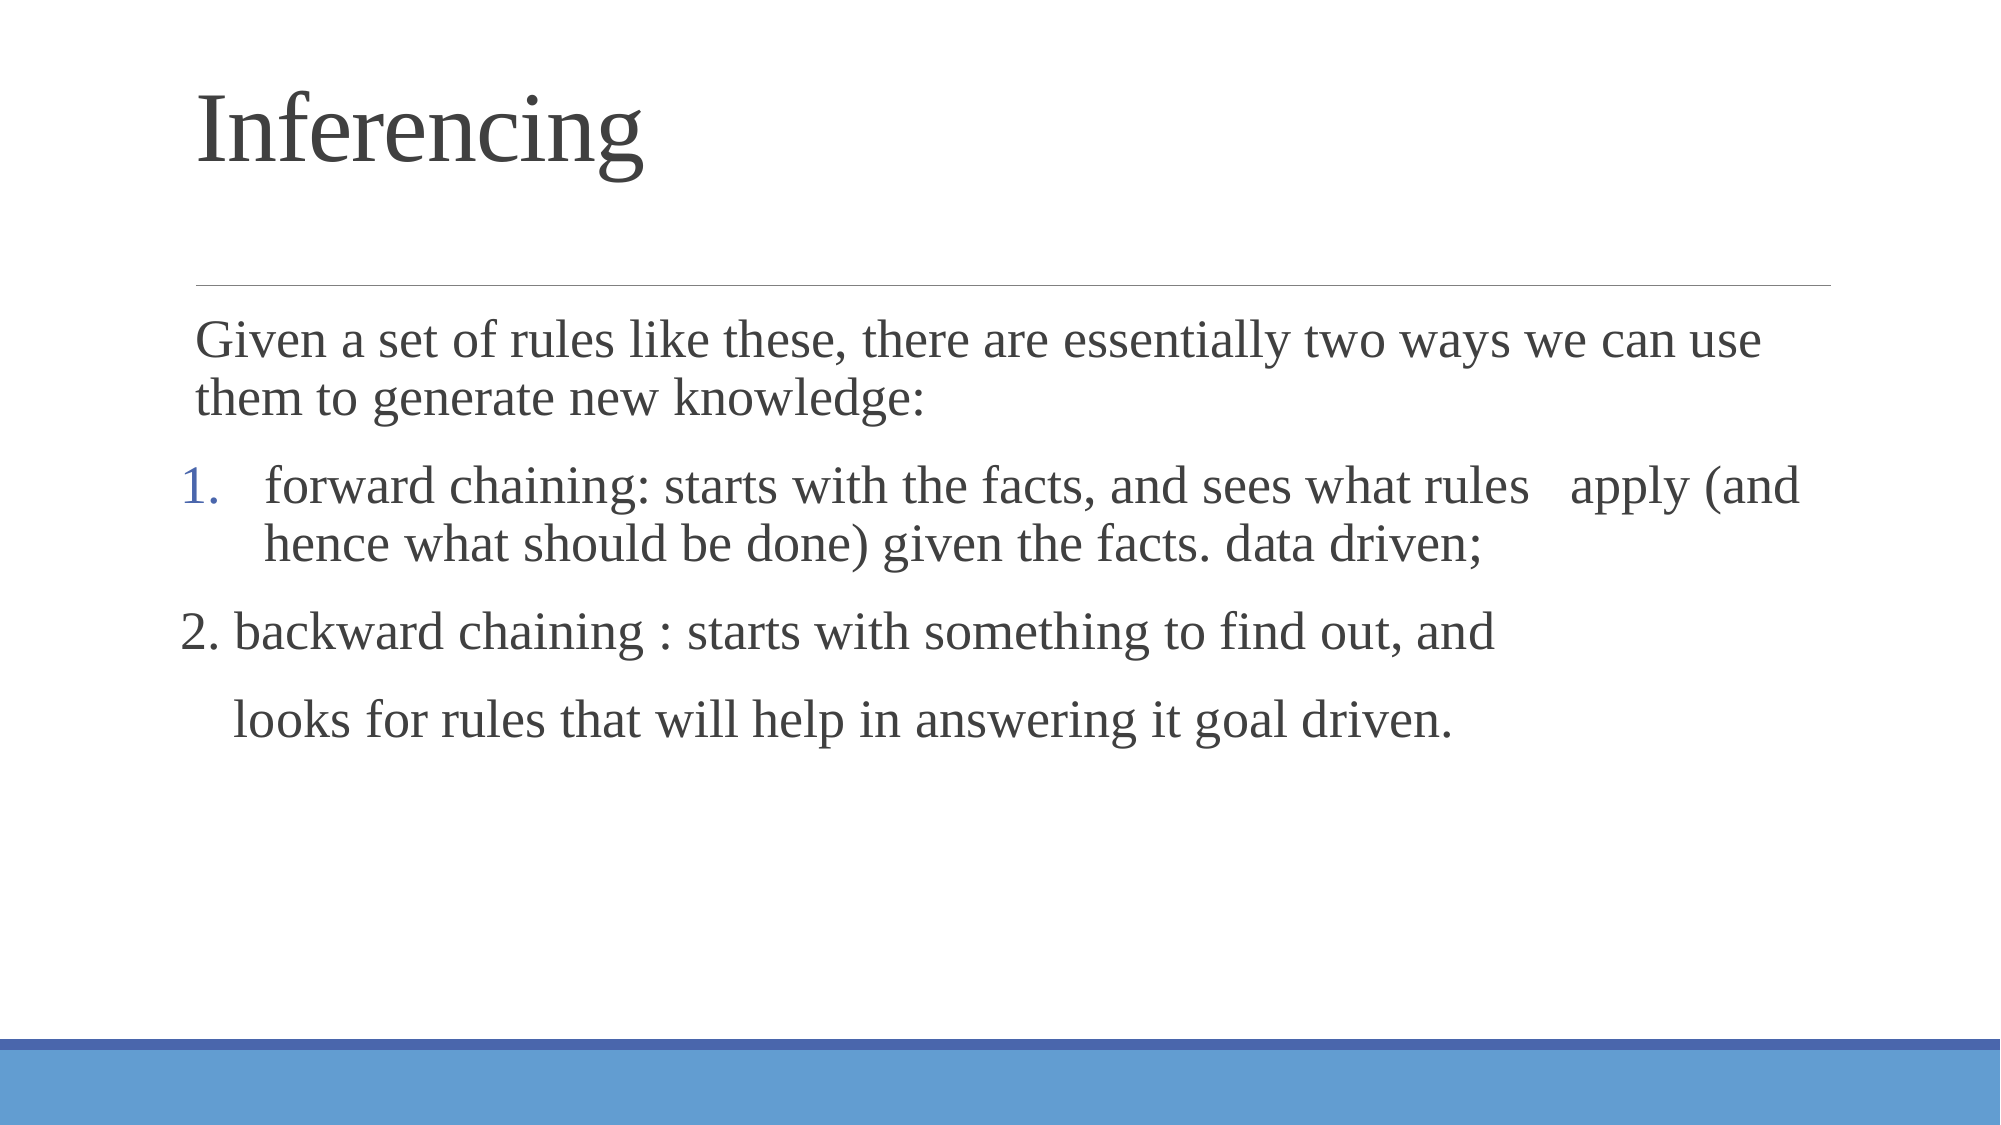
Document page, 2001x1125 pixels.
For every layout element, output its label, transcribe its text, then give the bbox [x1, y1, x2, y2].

title Inferencing [180, 47, 1830, 190]
list Given a set of rules like these, there are essentially two ways we can use them to generate new knowledge: forward chaining: starts with the facts, and sees what rules apply (and hence what should be done) given the facts. data driven; 2. backward chaining : starts with something to find out, and looks for rules that will help in answering it goal driven. [180, 302, 1830, 963]
